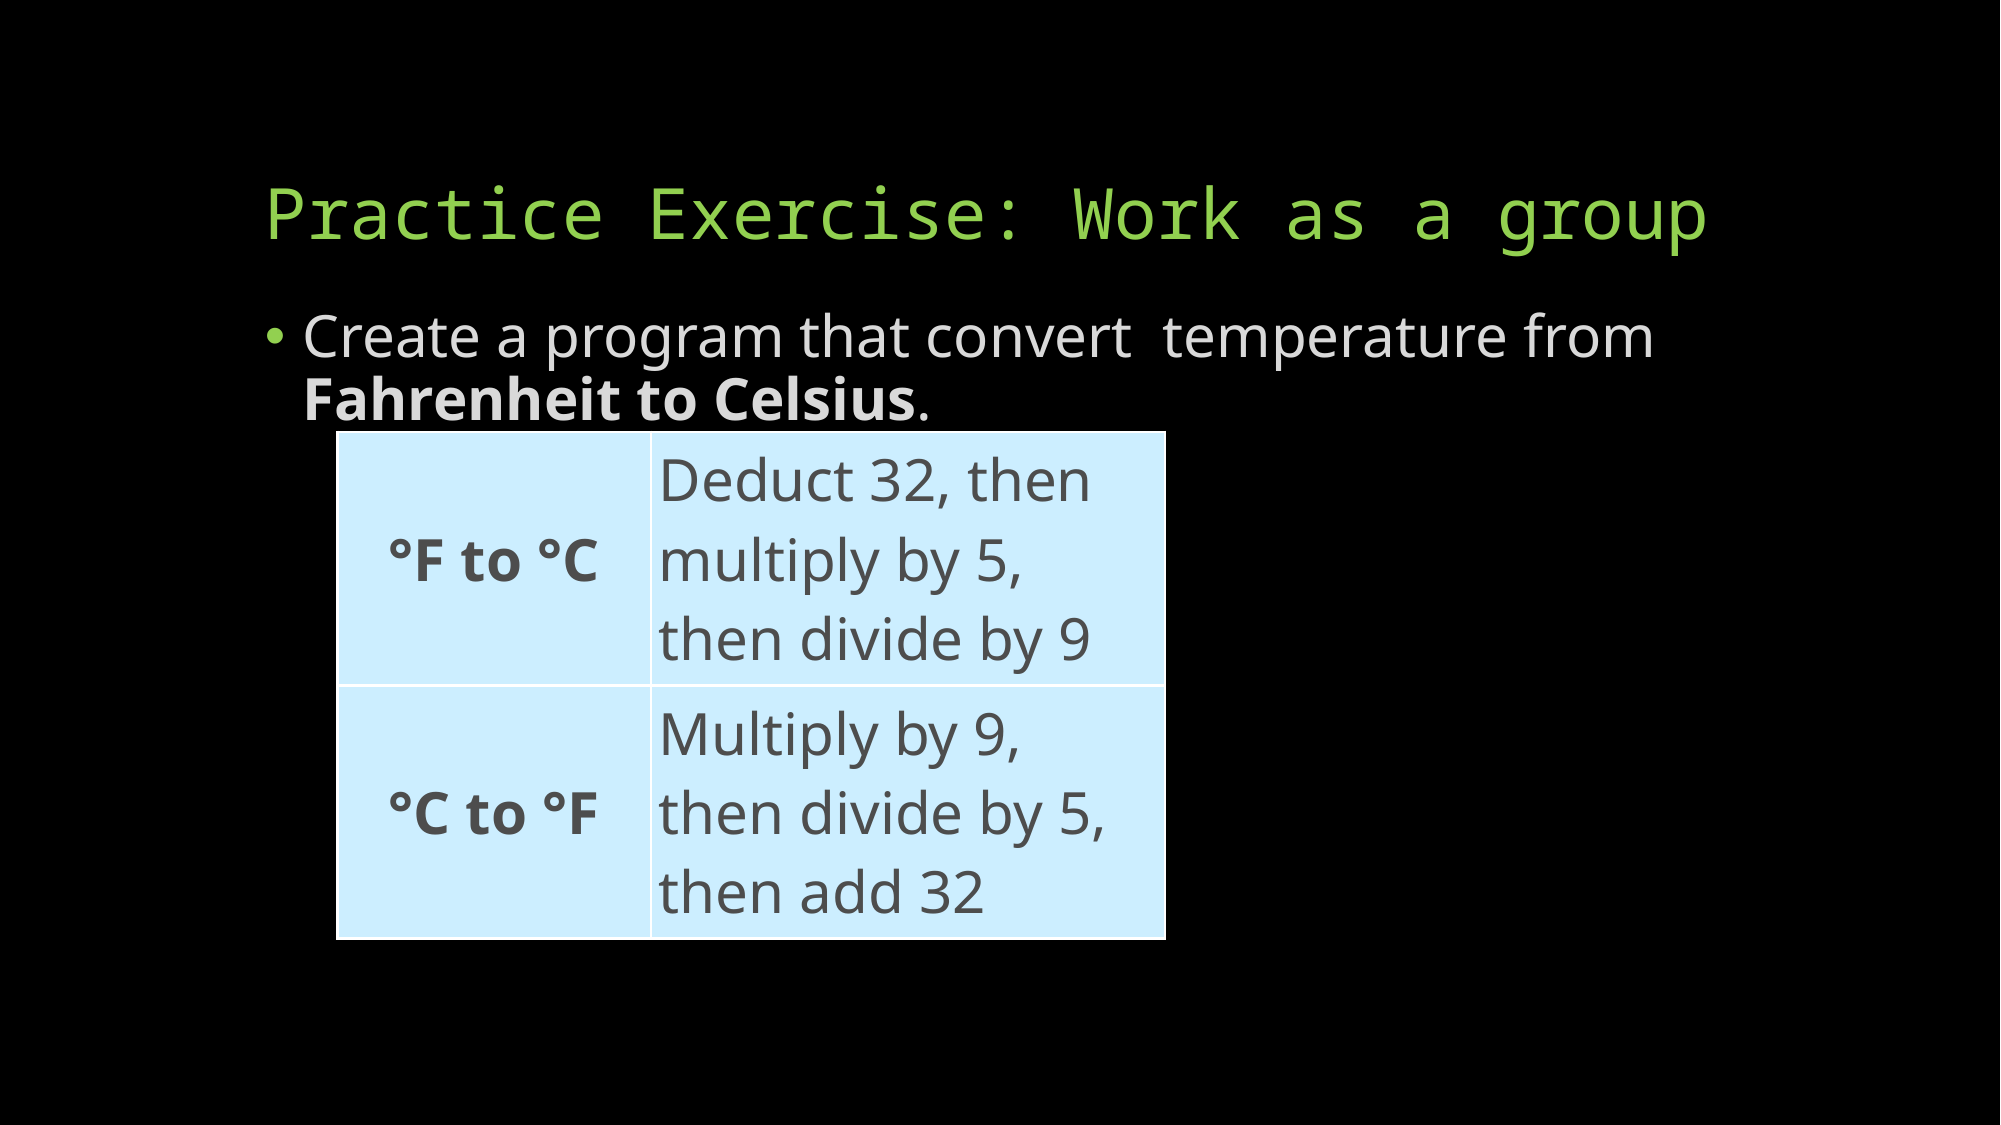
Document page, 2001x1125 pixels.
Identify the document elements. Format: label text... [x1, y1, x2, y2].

list Create a program that convert temperature from Fahrenheit to Celsius. [249, 299, 1750, 1000]
table_cell °C to °F [339, 687, 650, 937]
table_cell Multiply by 9, then divide by 5, then add 32 [652, 687, 1164, 937]
table_header °F to °C [339, 433, 650, 684]
title Practice Exercise: Work as a group [249, 75, 1750, 263]
table_header Deduct 32, then multiply by 5, then divide by 9 [652, 433, 1164, 684]
